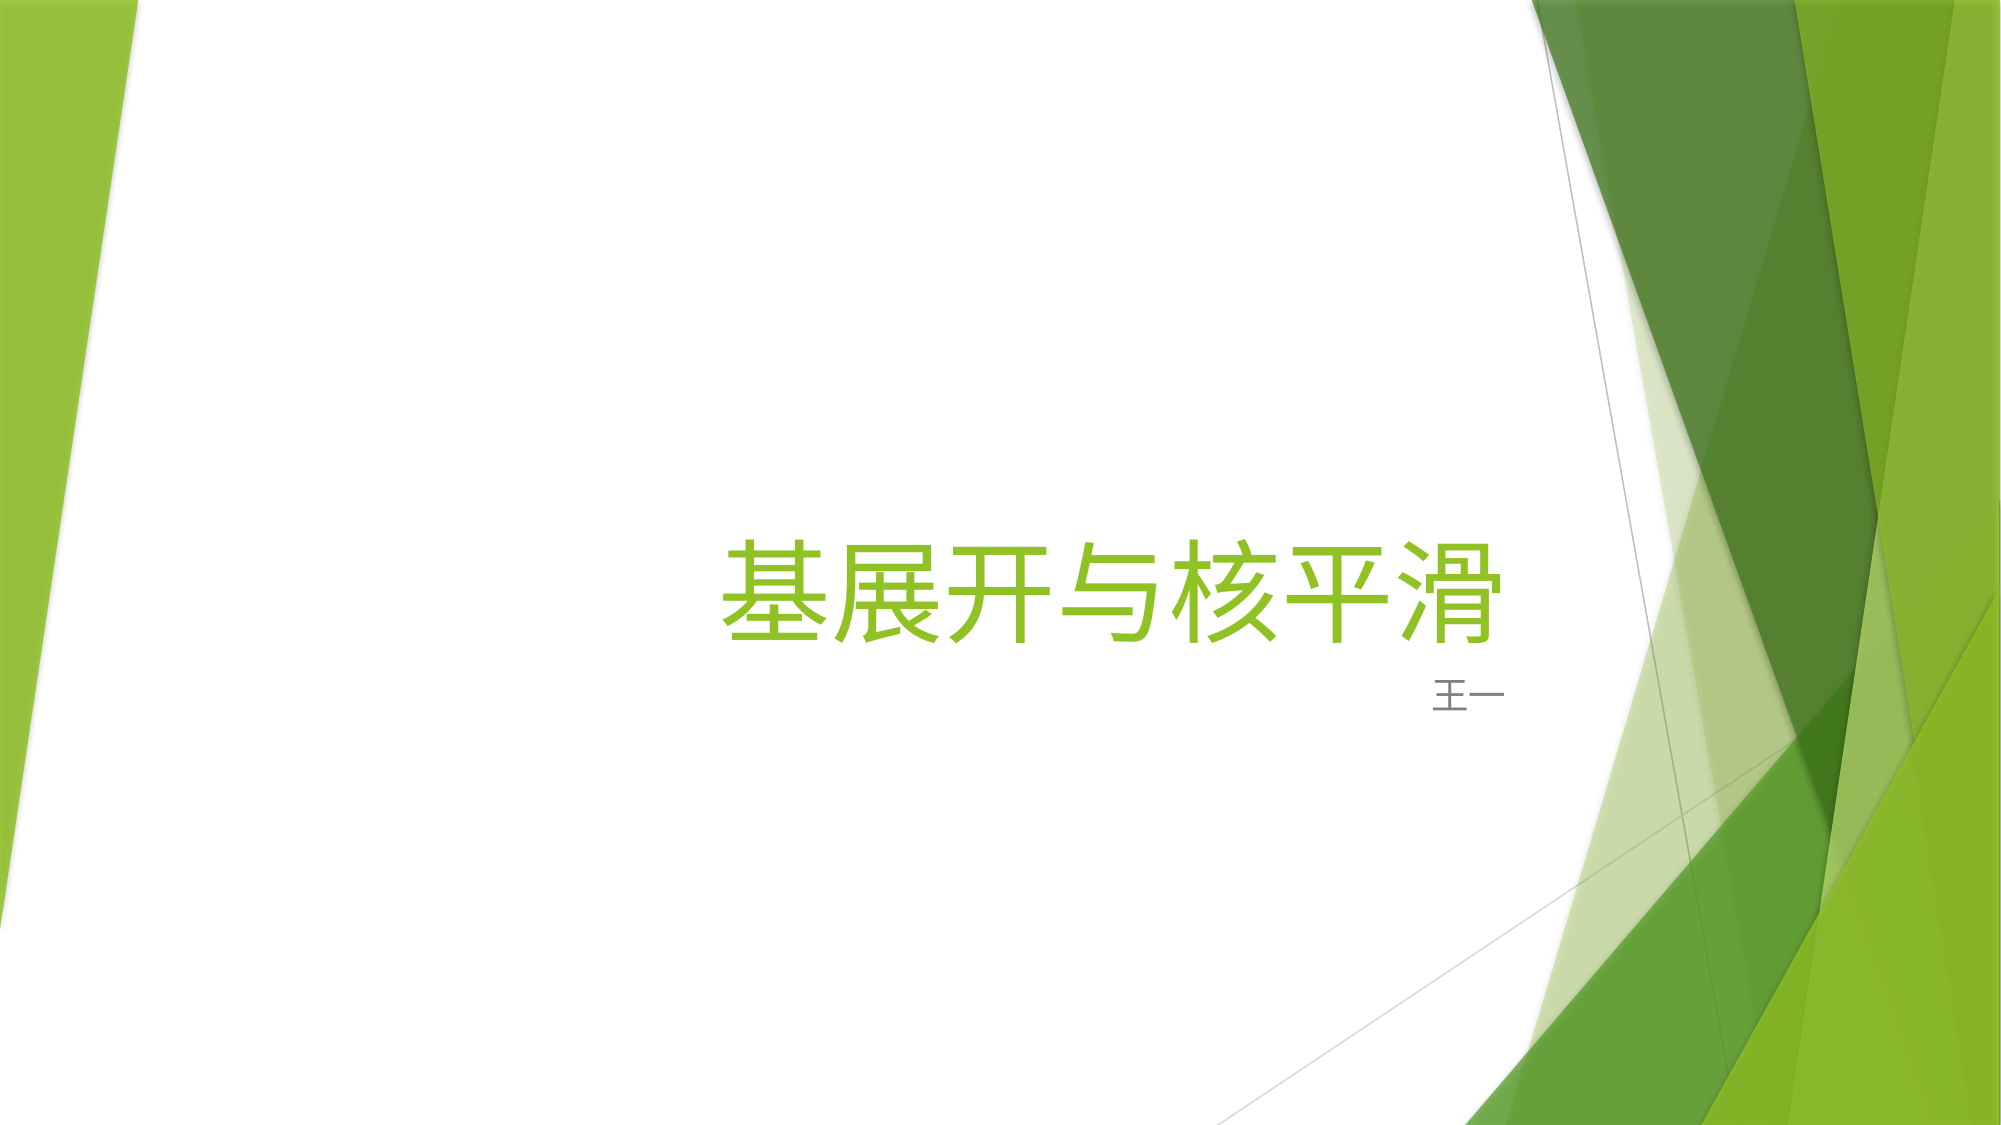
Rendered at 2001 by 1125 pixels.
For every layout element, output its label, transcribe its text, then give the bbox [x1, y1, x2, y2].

subtitle 王一 [247, 664, 1522, 845]
title 基展开与核平滑 [247, 394, 1522, 664]
